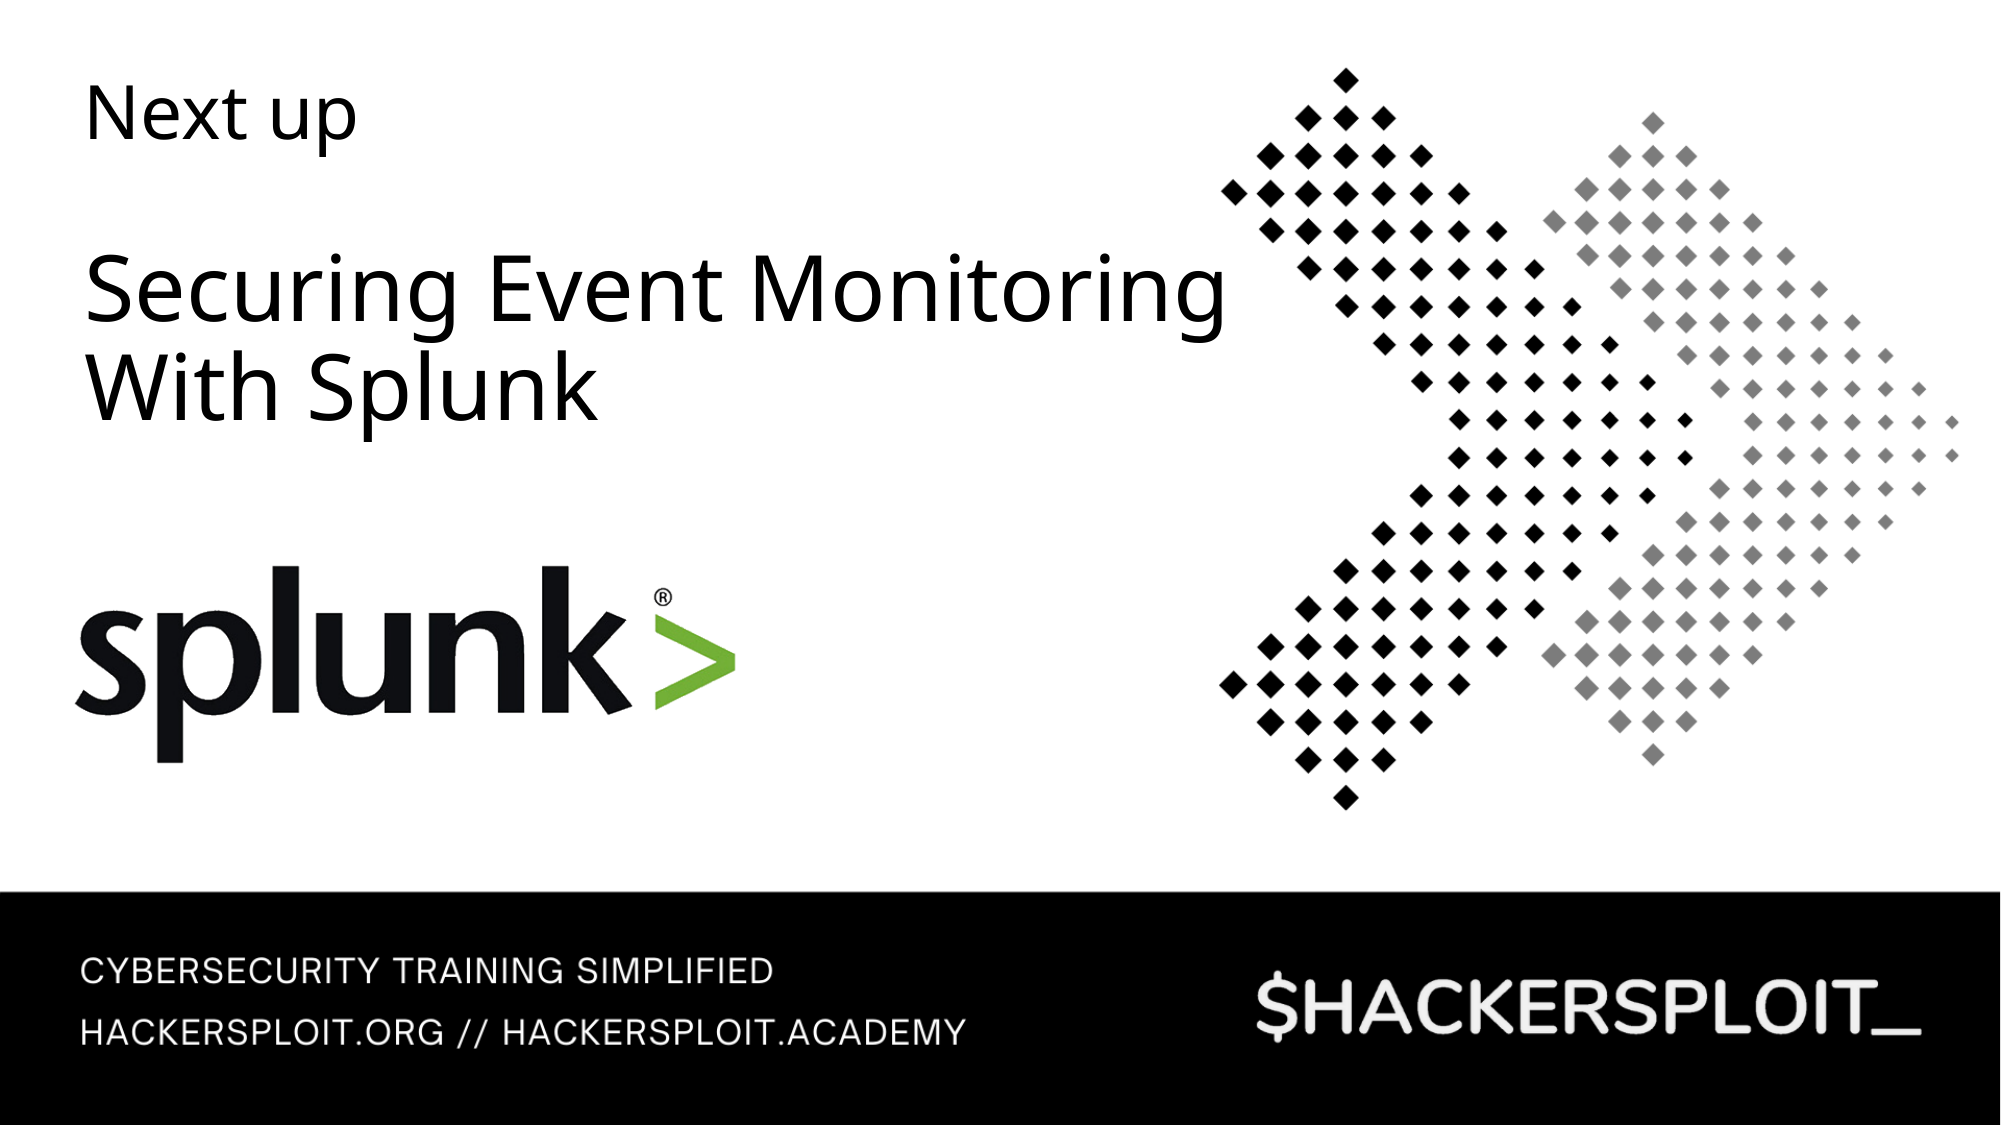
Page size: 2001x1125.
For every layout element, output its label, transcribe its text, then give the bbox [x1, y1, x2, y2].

picture [0, 0, 2001, 1125]
title Securing Event Monitoring With Splunk [69, 270, 1278, 450]
text_box Next up [69, 67, 1569, 270]
